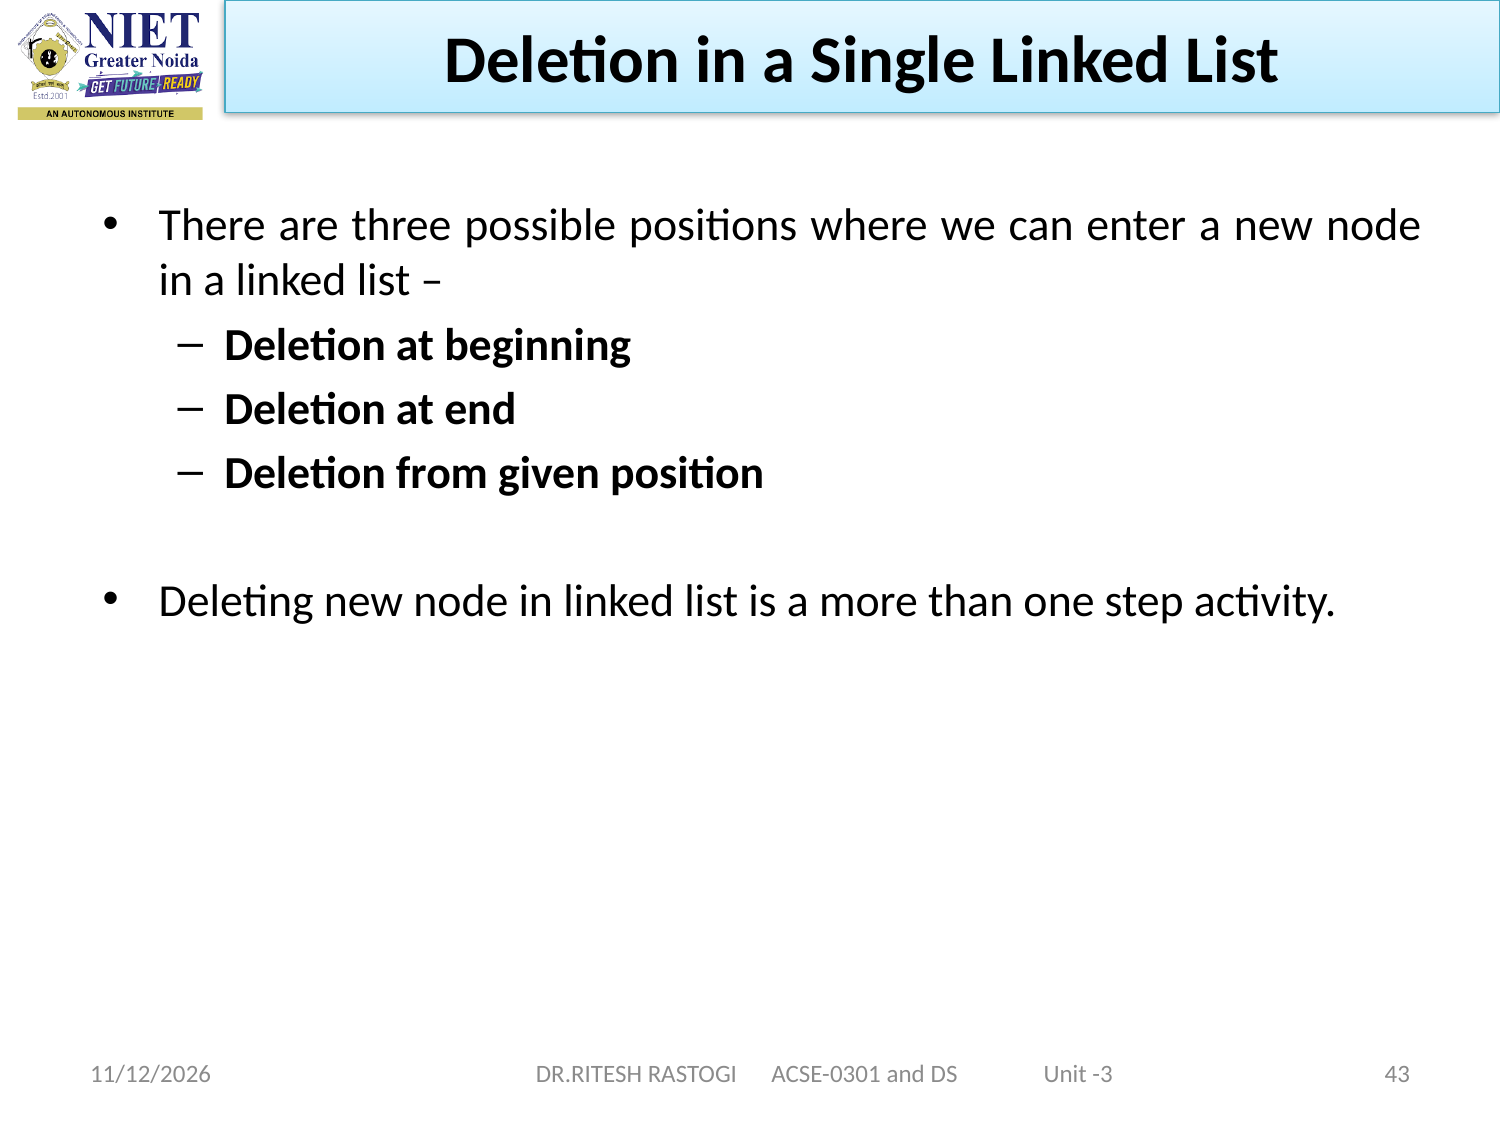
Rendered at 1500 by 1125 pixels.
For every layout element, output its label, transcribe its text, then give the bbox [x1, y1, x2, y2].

list There are three possible positions where we can enter a new node in a linked list – Deletion at beginning Deletion at end Deletion from given position Deleting new node in linked list is a more than one step activity. [87, 187, 1438, 976]
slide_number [75, 1042, 412, 1103]
slide_number 43 [1074, 1042, 1425, 1103]
footer DR.RITESH RASTOGI ACSE-0301 and DS Unit -3 [412, 1042, 1074, 1103]
picture [17, 13, 204, 120]
text_box Deletion in a Single Linked List [224, 0, 1500, 113]
